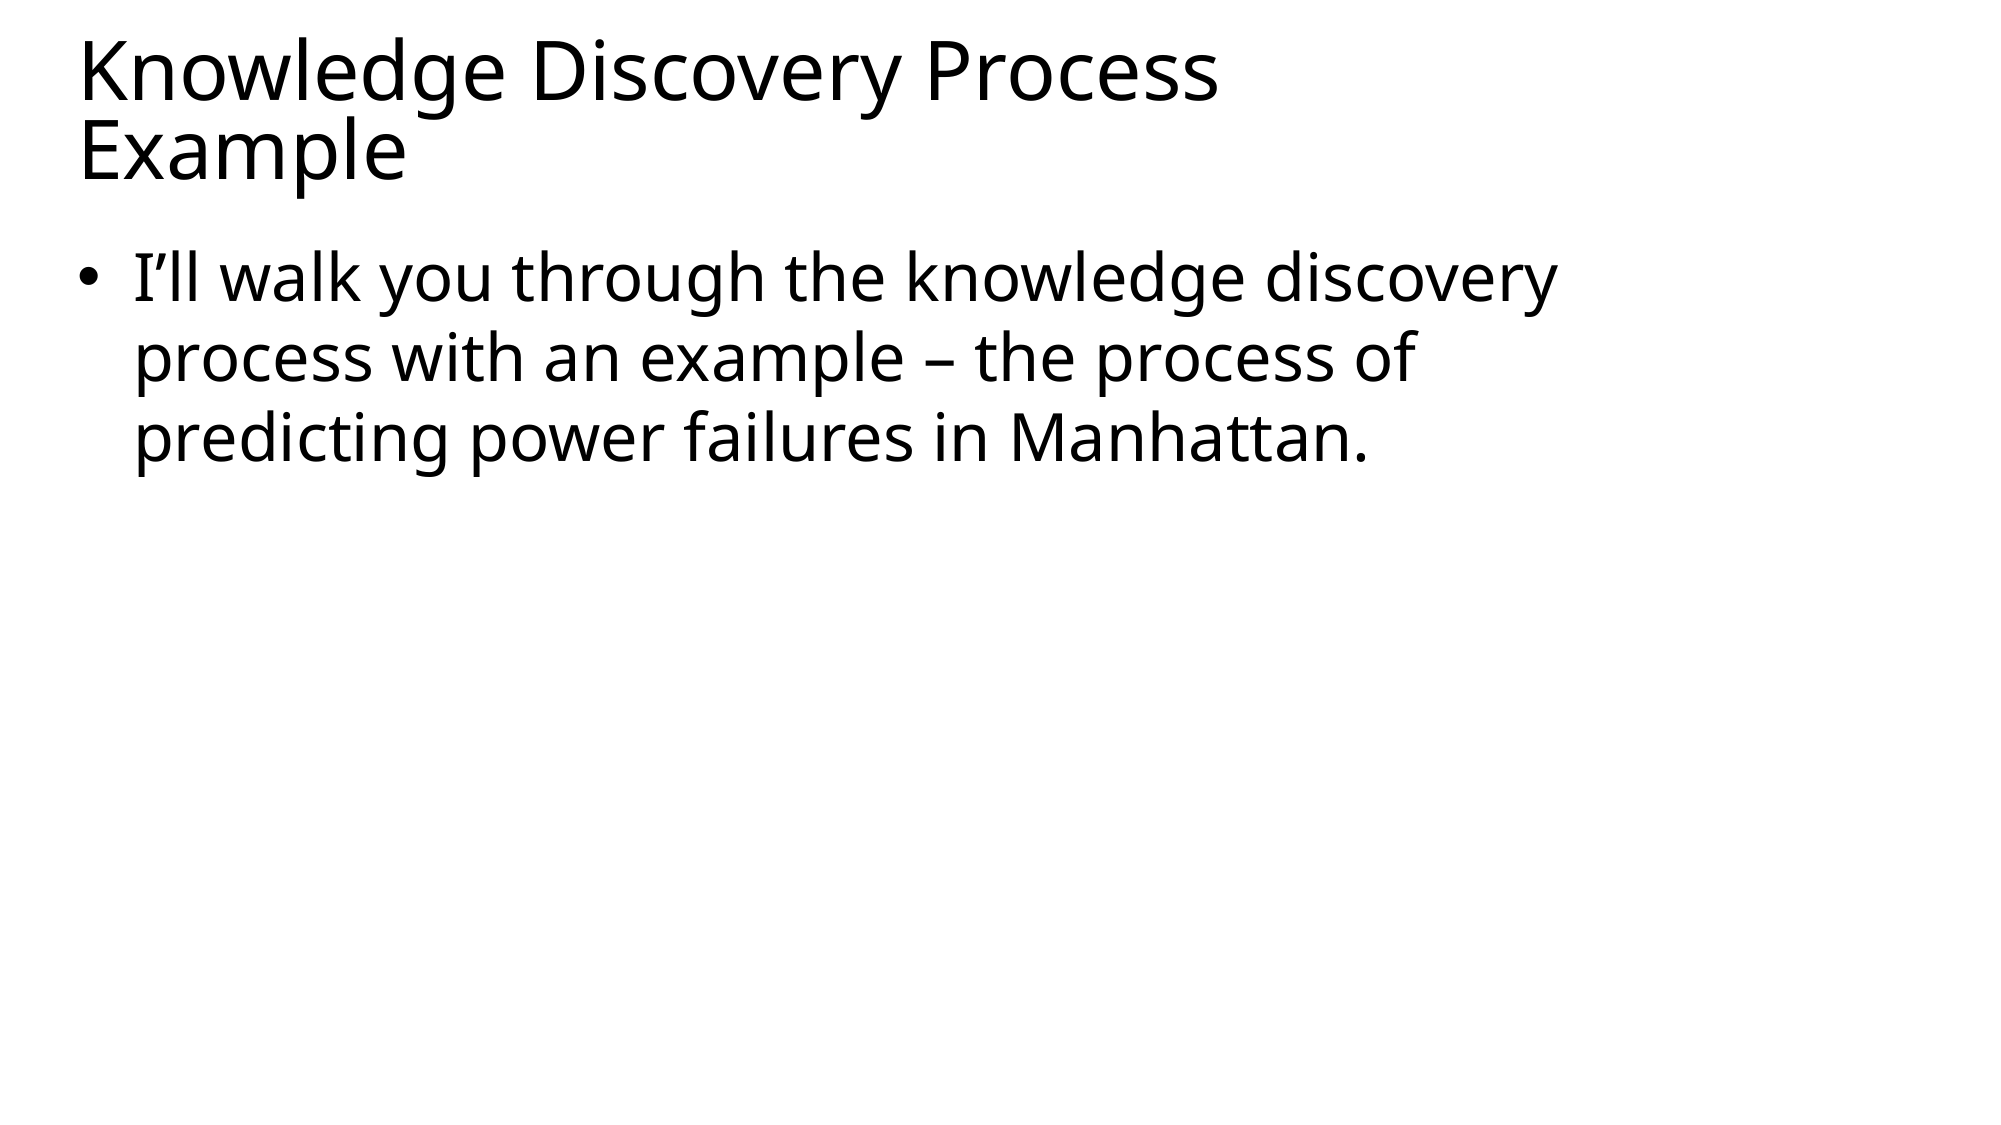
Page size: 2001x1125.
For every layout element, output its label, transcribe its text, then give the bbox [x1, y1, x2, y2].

title Knowledge Discovery Process Example [62, 29, 1580, 205]
list I’ll walk you through the knowledge discovery process with an example – the process of predicting power failures in Manhattan. [62, 227, 1629, 1096]
